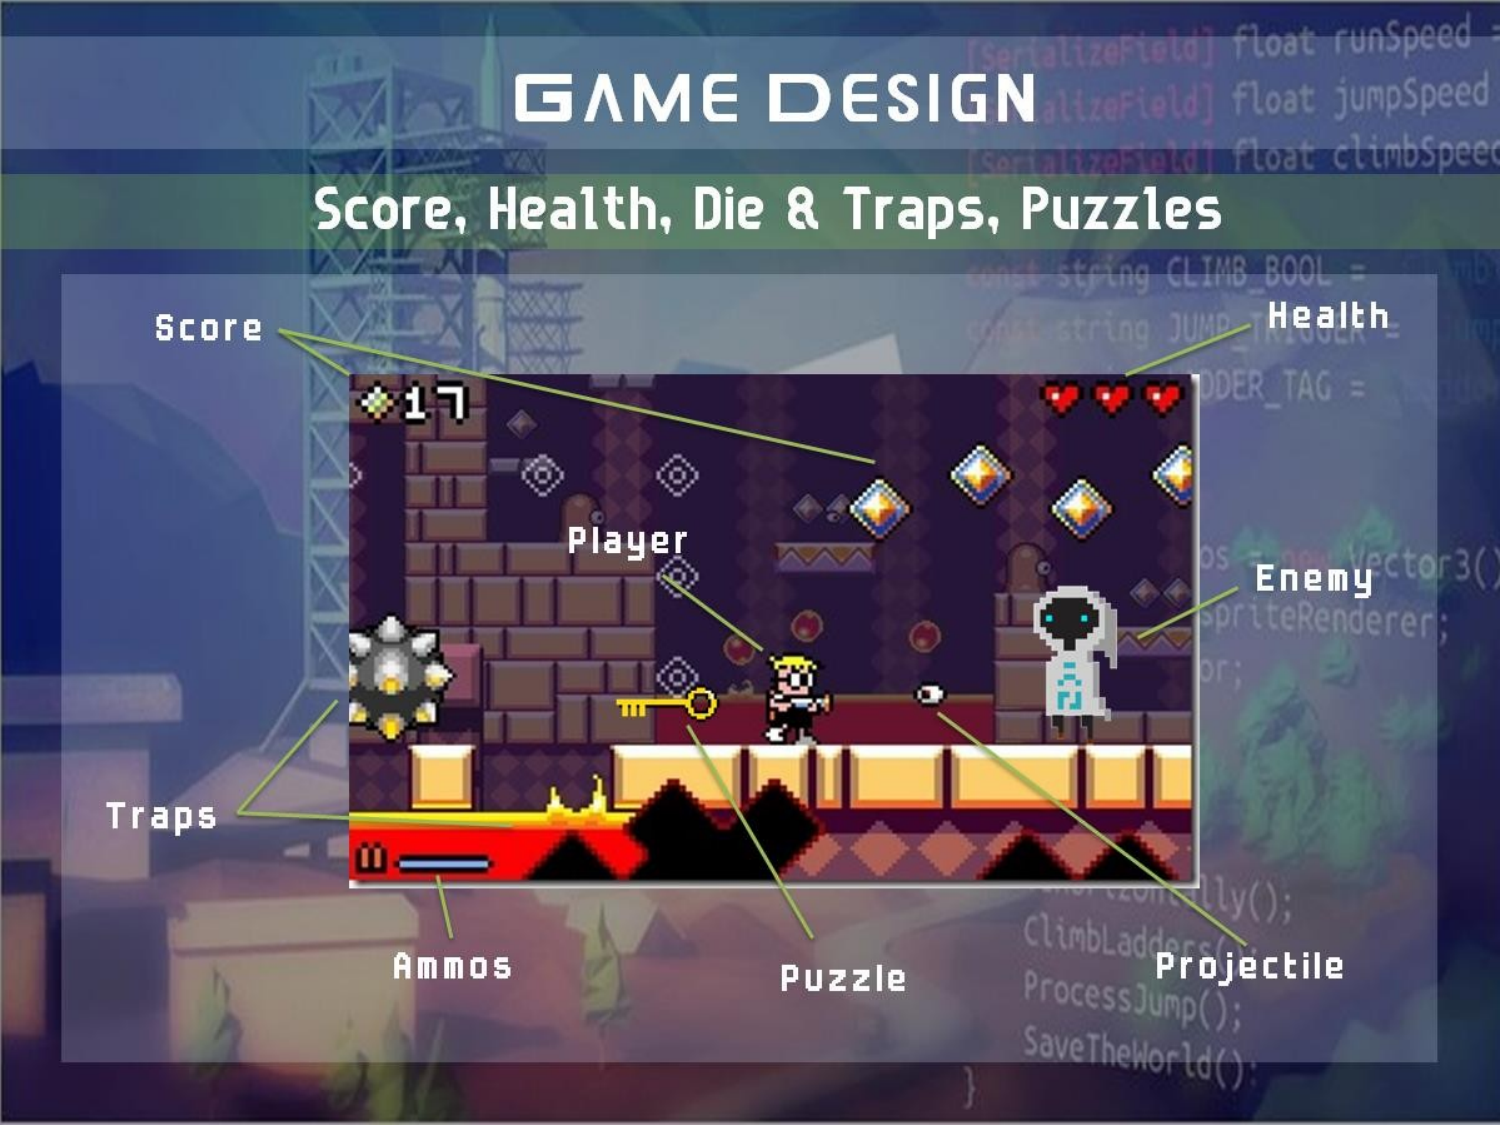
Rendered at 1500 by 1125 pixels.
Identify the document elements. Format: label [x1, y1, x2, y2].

text_box [0, 0, 1500, 1125]
